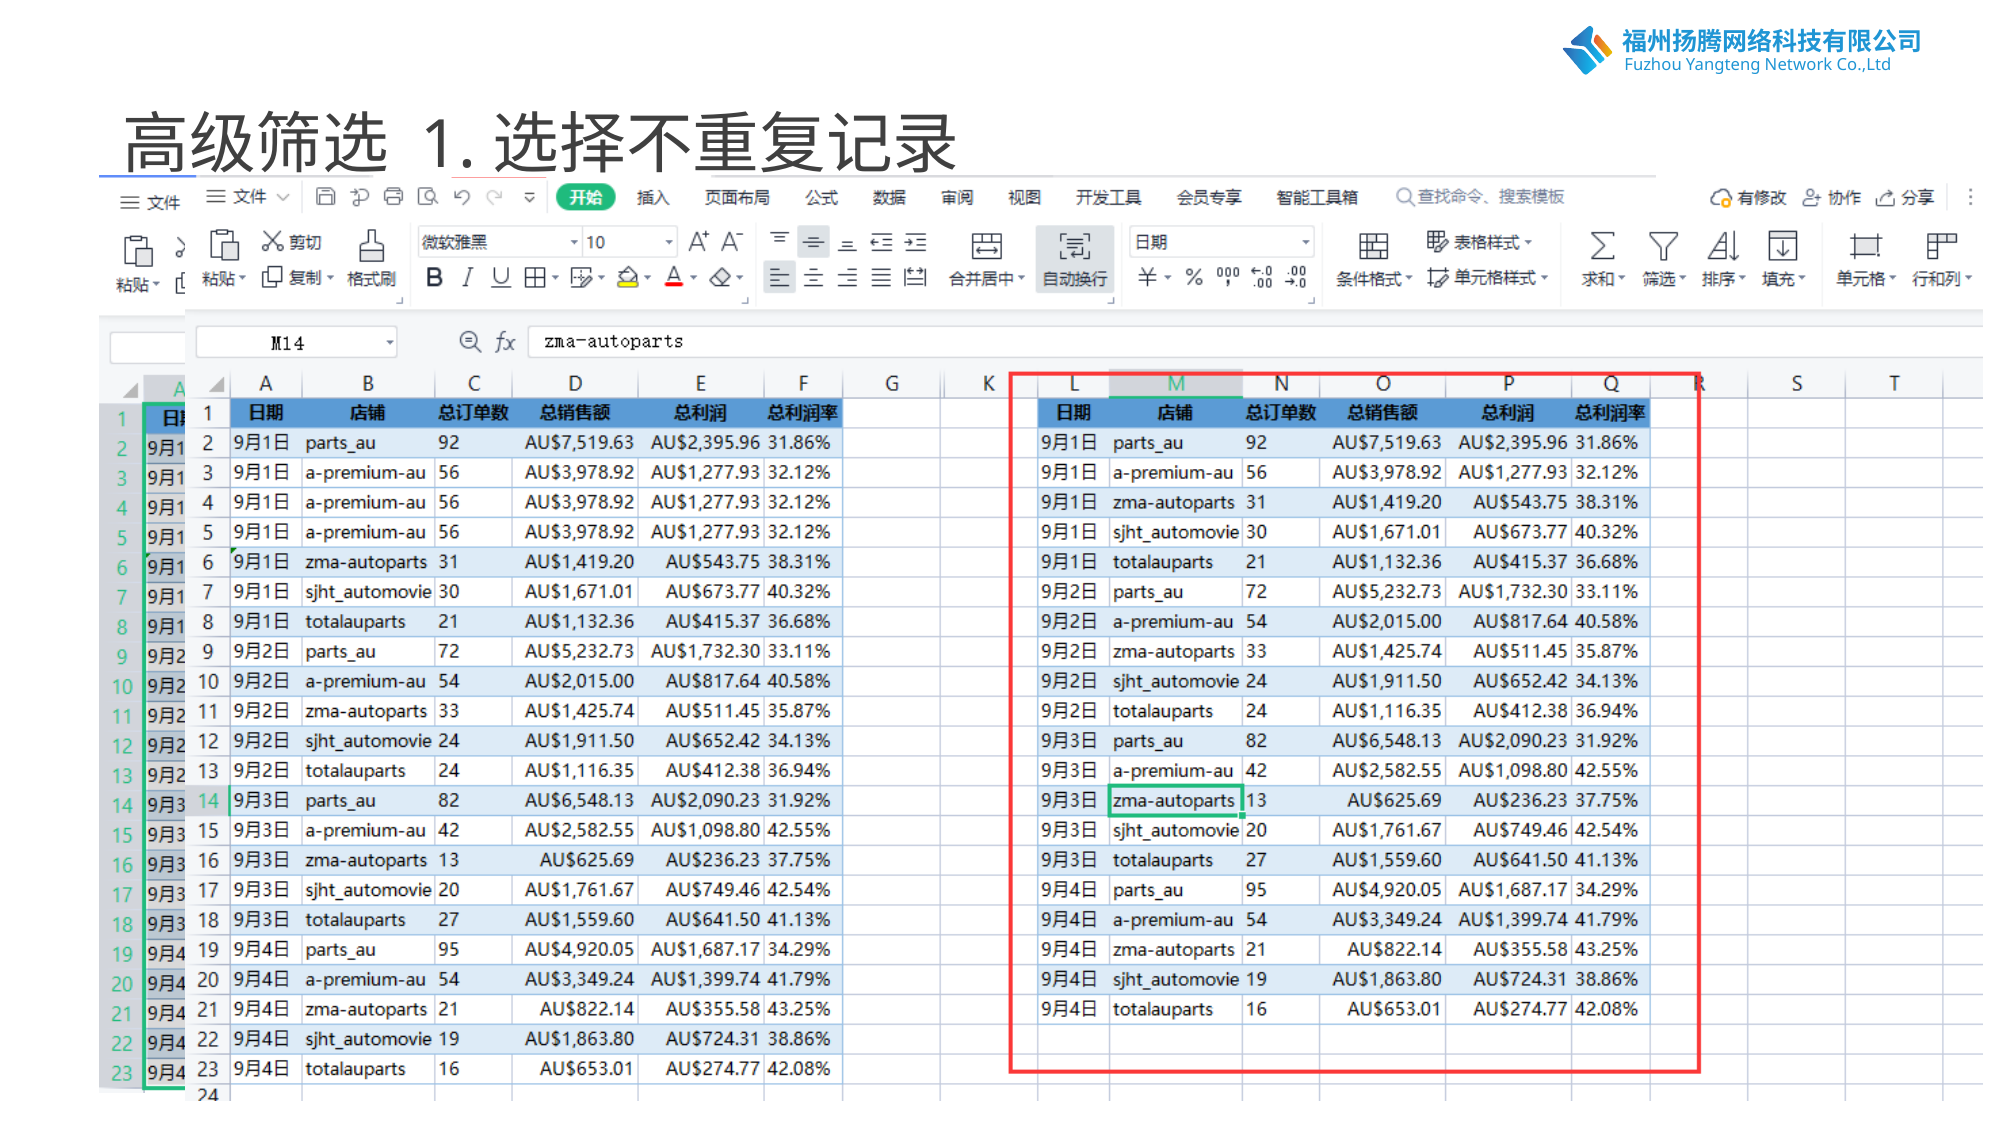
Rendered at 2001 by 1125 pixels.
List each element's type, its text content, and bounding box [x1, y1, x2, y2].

picture [1560, 23, 1615, 78]
picture [99, 175, 1983, 1101]
text_box 高级筛选 1.选择不重复记录 [107, 93, 1070, 175]
